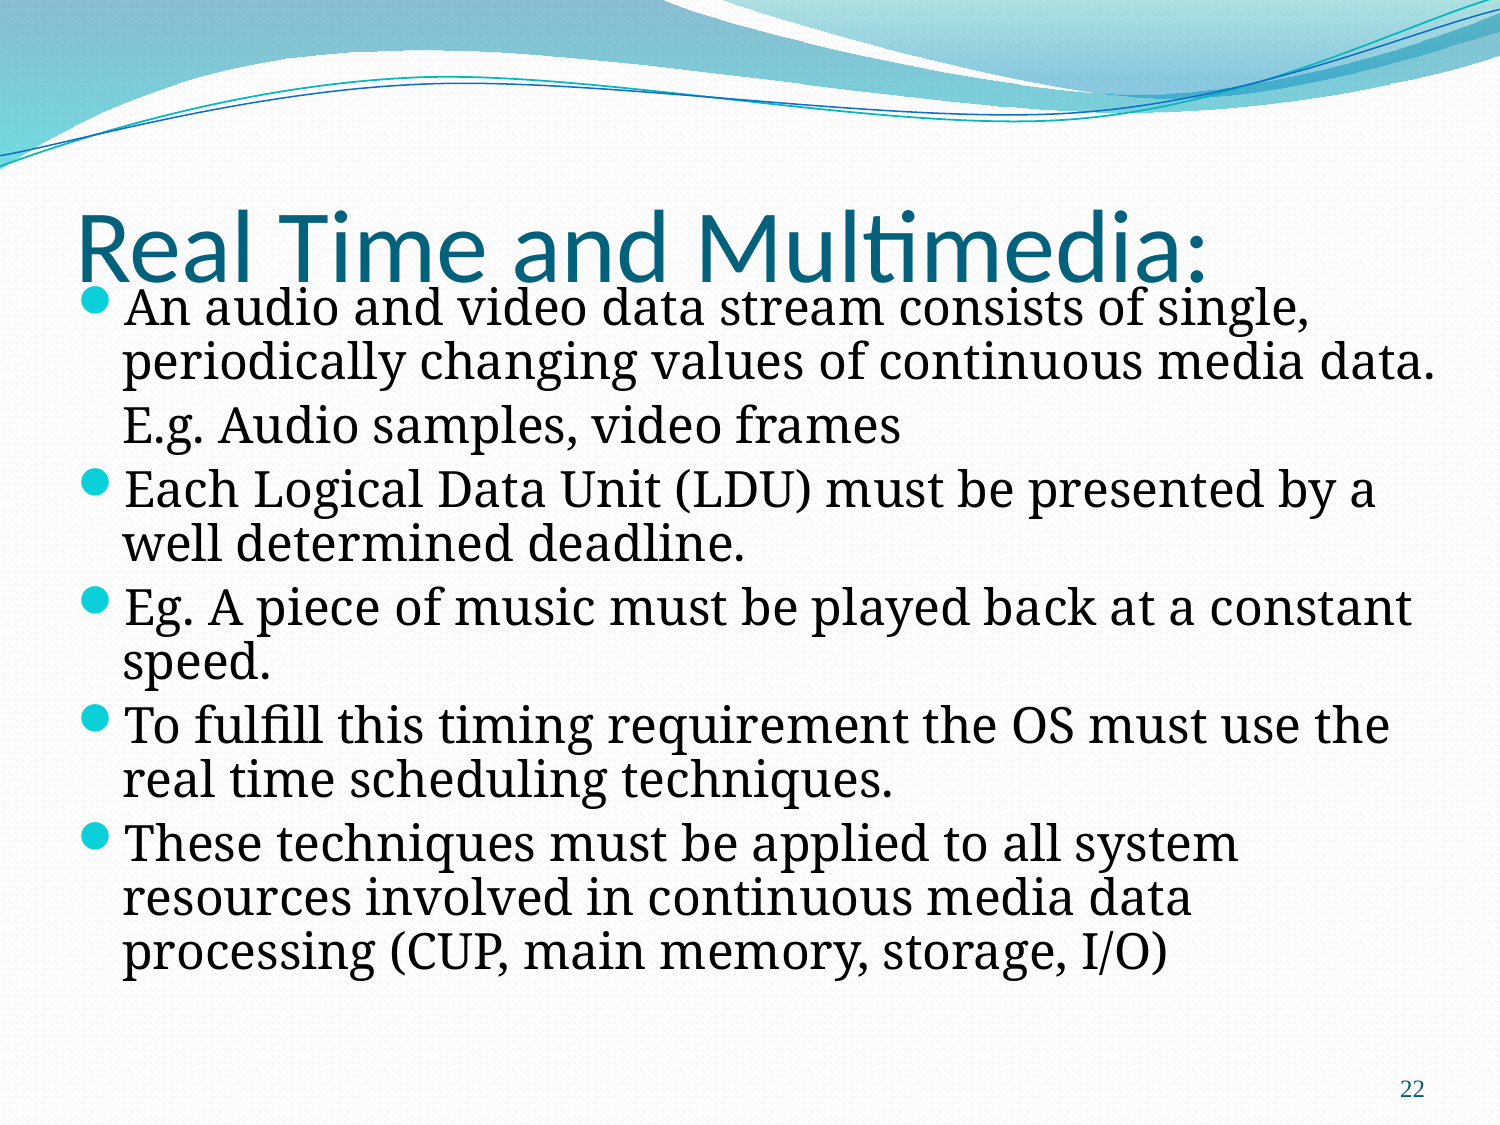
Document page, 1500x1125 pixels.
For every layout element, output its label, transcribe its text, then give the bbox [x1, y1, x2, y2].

list An audio and video data stream consists of single, periodically changing values of continuous media data. E.g. Audio samples, video frames Each Logical Data Unit (LDU) must be presented by a well determined deadline. Eg. A piece of music must be played back at a constant speed. To fulfill this timing requirement the OS must use the real time scheduling techniques. These techniques must be applied to all system resources involved in continuous media data processing (CUP, main memory, storage, I/O) [62, 275, 1463, 1075]
title Real Time and Multimedia: [75, 115, 1425, 275]
slide_number 22 [1299, 1075, 1425, 1103]
